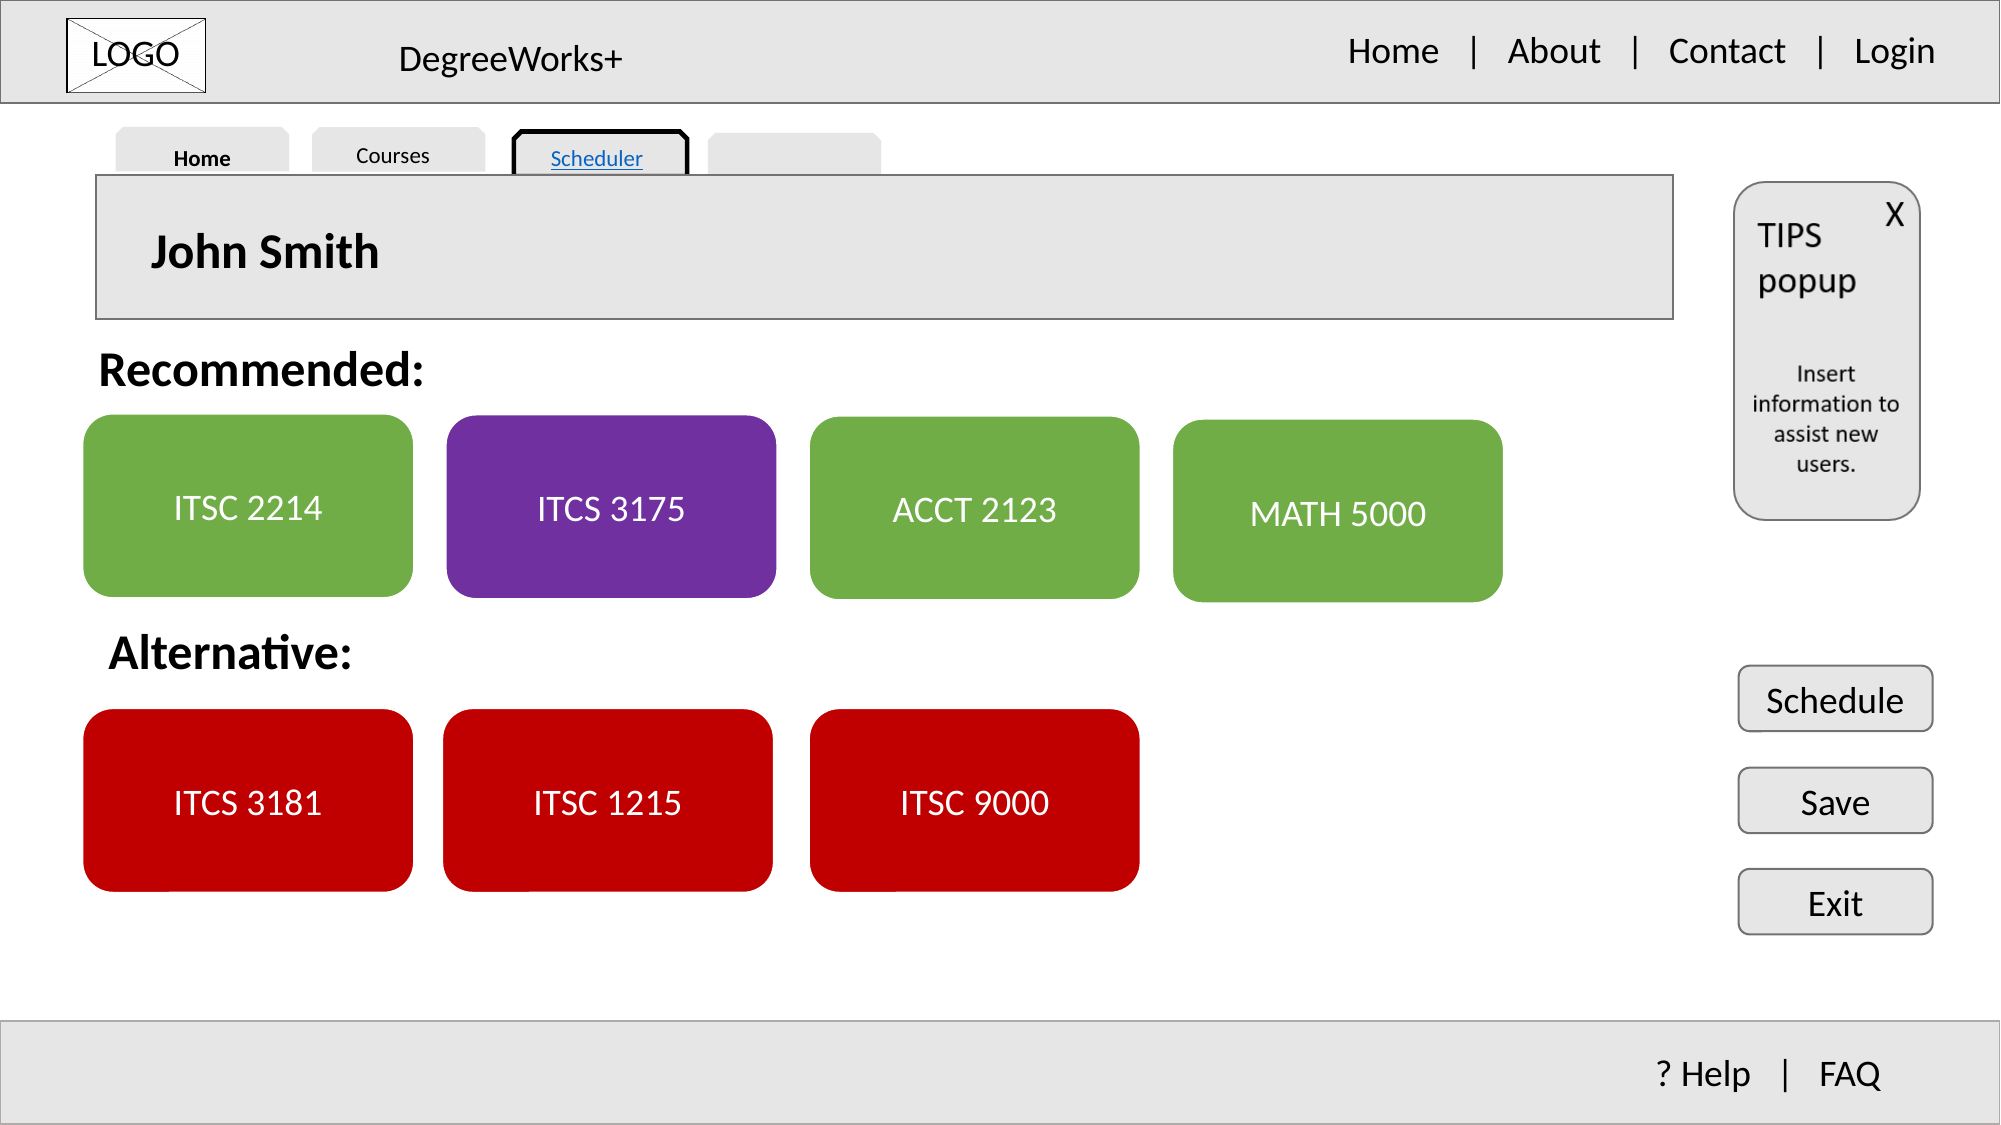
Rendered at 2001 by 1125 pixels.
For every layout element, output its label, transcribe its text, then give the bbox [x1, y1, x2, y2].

text_box [512, 130, 689, 174]
text_box Save [1737, 766, 1934, 835]
text_box [114, 125, 291, 173]
text_box ITCS 3175 [443, 412, 780, 602]
text_box [706, 131, 883, 174]
text_box ITSC 2214 [80, 411, 417, 601]
text_box Alternative: [23, 612, 438, 688]
text_box ITCS 3181 [80, 706, 417, 895]
text_box [0, 1020, 2000, 1125]
text_box Home | About | Contact | Login [1284, 18, 2000, 79]
text_box ACCT 2123 [806, 413, 1143, 603]
text_box [311, 125, 487, 173]
text_box ITSC 1215 [440, 706, 777, 895]
text_box Exit [1737, 867, 1934, 936]
text_box Courses [317, 133, 469, 176]
text_box Scheduler [521, 136, 673, 179]
text_box MATH 5000 [1170, 416, 1507, 606]
text_box Schedule [1737, 664, 1934, 733]
text_box ? Help | FAQ [1626, 1041, 1910, 1102]
text_box DegreeWorks+ [206, 26, 817, 87]
text_box Recommended: [55, 328, 469, 404]
picture [1733, 179, 1928, 521]
text_box John Smith [93, 211, 438, 287]
text_box Home [126, 136, 278, 179]
text_box [95, 174, 1674, 320]
picture [66, 18, 206, 93]
text_box ITSC 9000 [806, 706, 1143, 895]
text_box [0, 0, 2000, 104]
